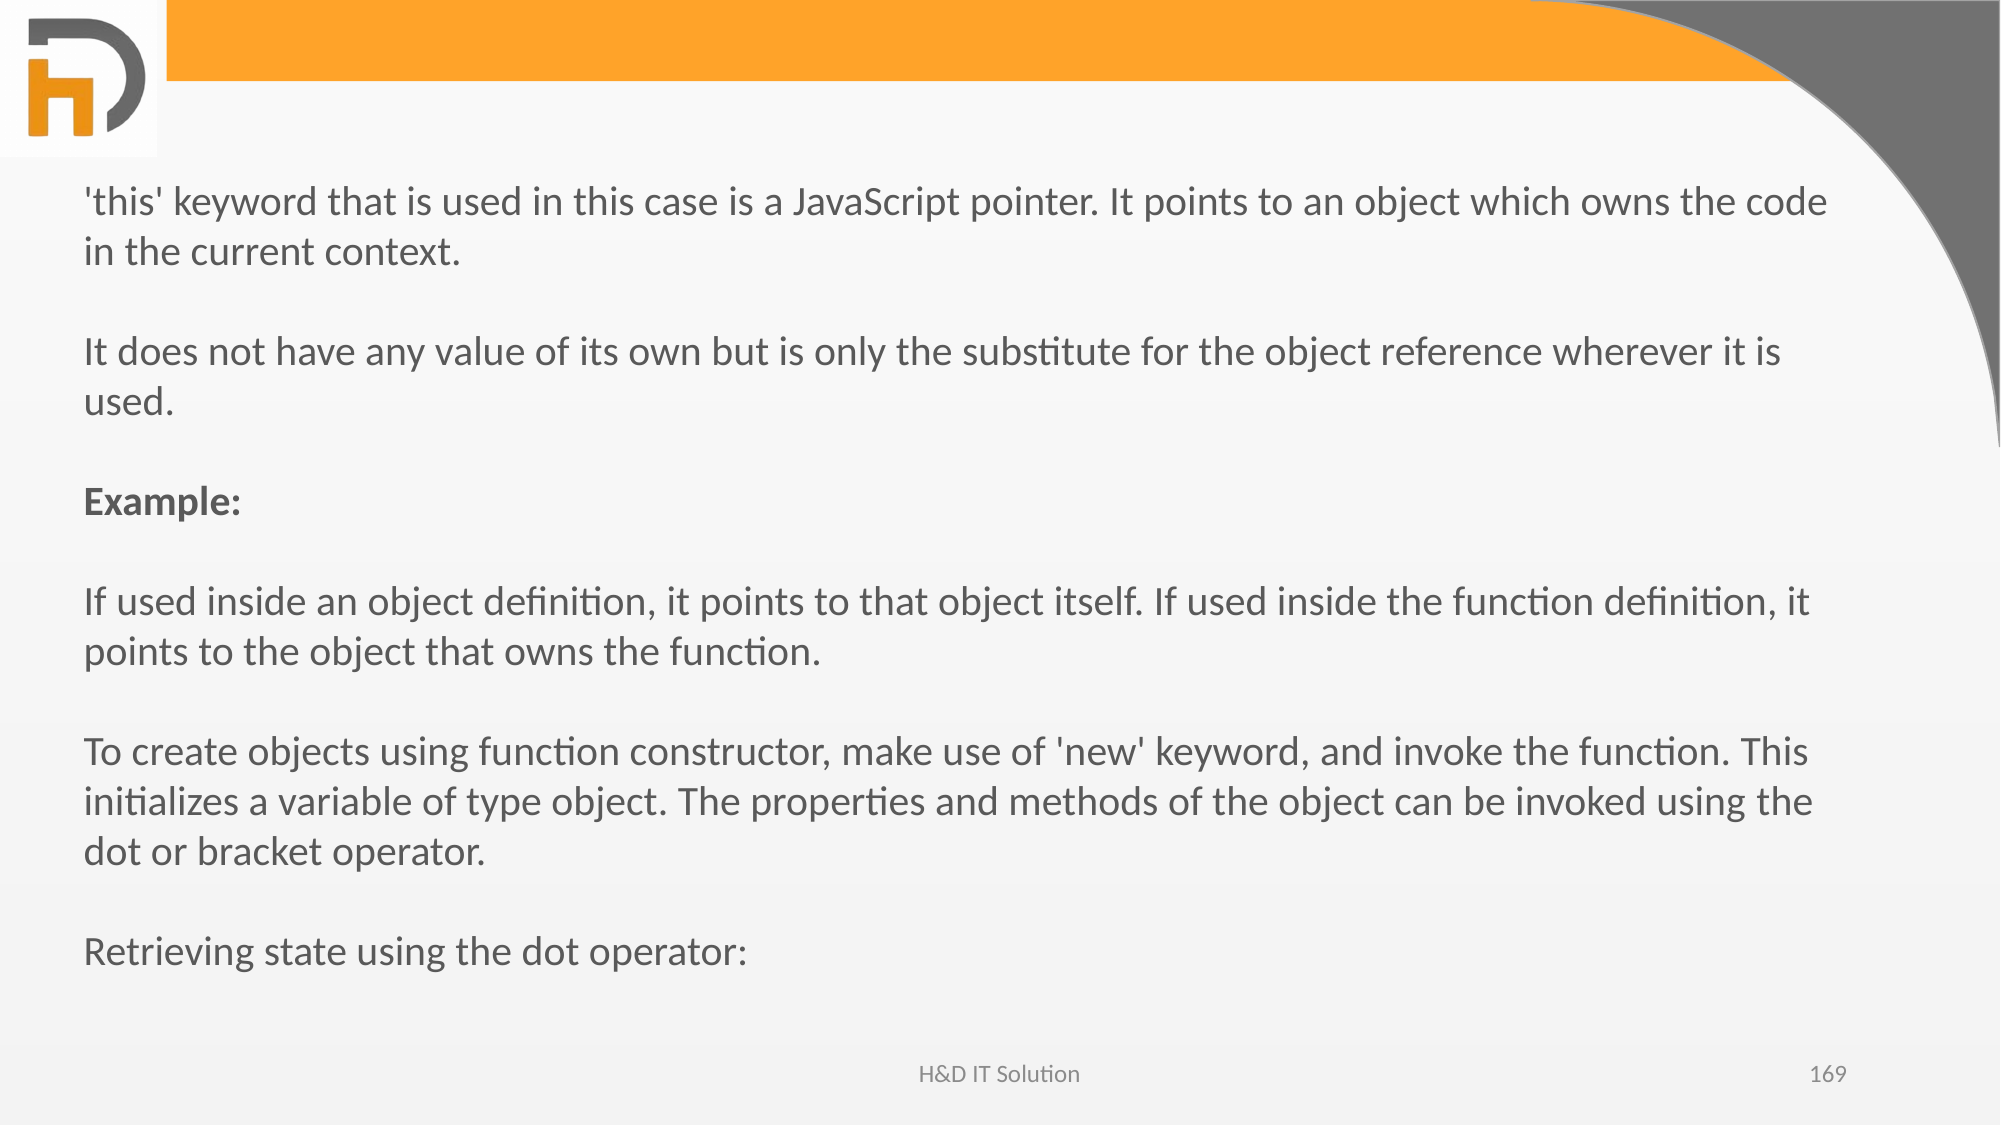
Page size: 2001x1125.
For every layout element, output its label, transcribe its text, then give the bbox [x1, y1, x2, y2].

footer H&D IT Solution [662, 1042, 1338, 1103]
slide_number 169 [1412, 1042, 1863, 1103]
text_box 'this' keyword that is used in this case is a JavaScript pointer. It points to an object which owns the code in the current context. It does not have any value of its own but is only the substitute for the object reference wherever it is used. Example: If used inside an object definition, it points to that object itself. If used inside the function definition, it points to the object that owns the function. To create objects using function constructor, make use of 'new' keyword, and invoke the function. This initializes a variable of type object. The properties and methods of the object can be invoked using the dot or bracket operator. Retrieving state using the dot operator: [68, 166, 1884, 982]
picture [0, 0, 157, 157]
